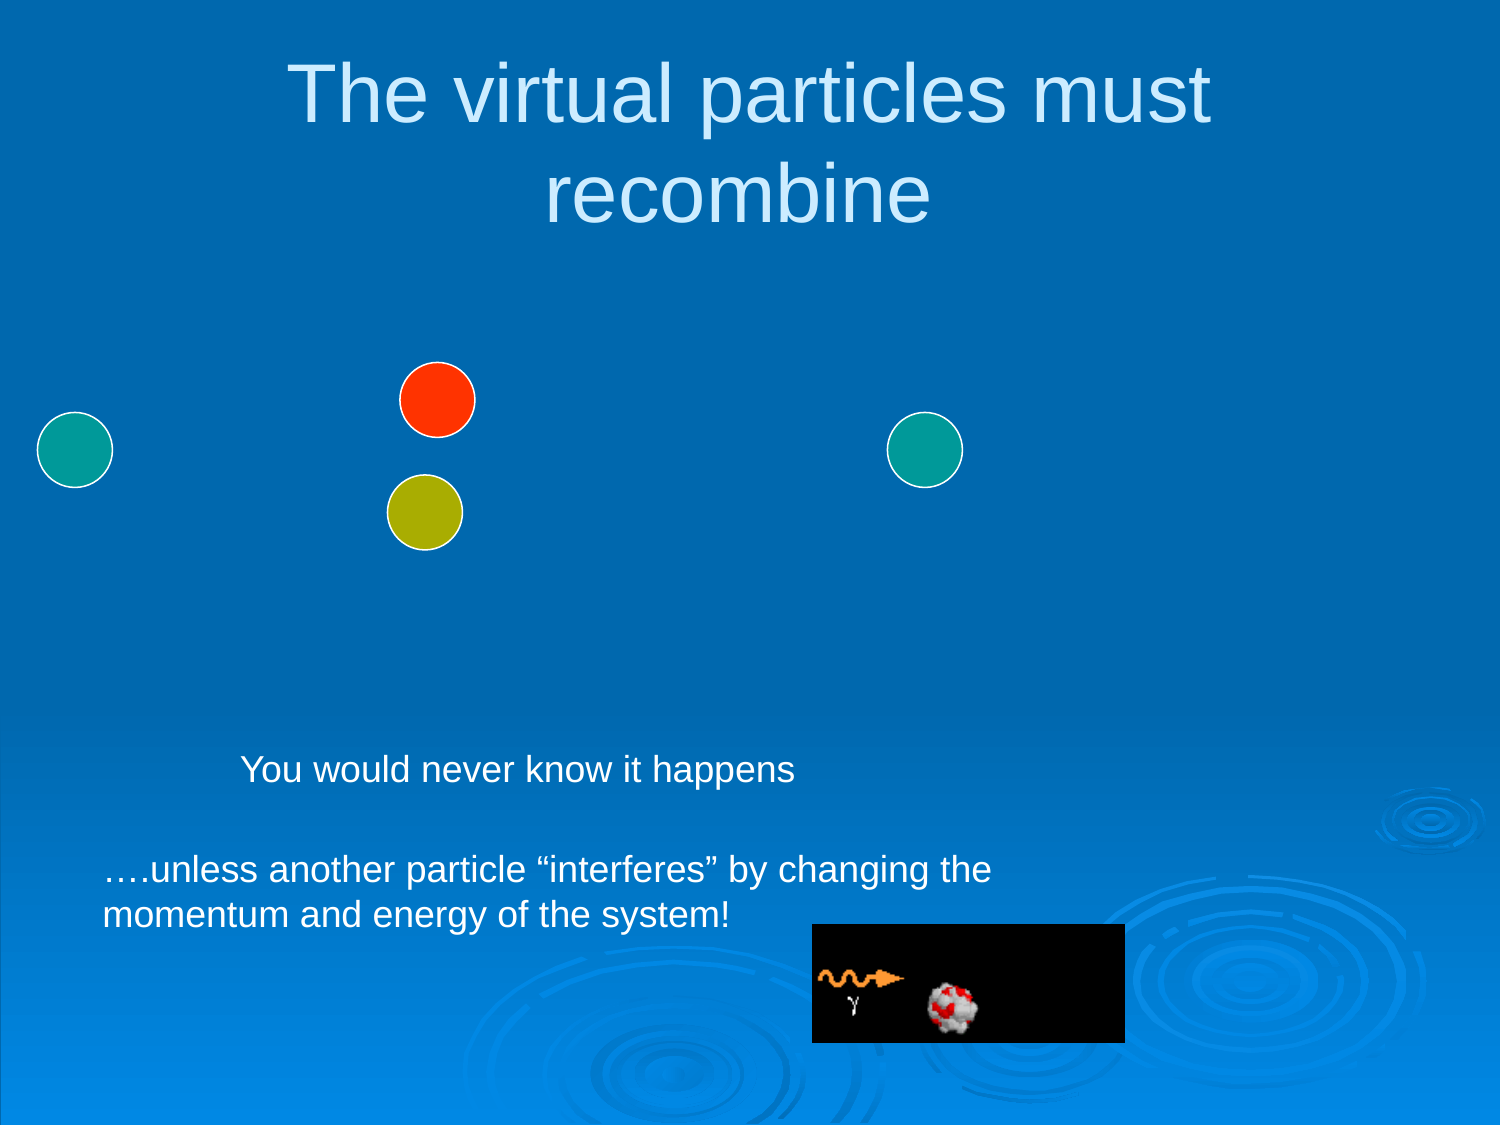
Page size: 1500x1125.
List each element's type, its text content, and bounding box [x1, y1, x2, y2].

text_box [387, 474, 463, 550]
text_box ….unless another particle “interferes” by changing the momentum and energy of the system! [87, 837, 1088, 943]
text_box You would never know it happens [225, 737, 1225, 798]
text_box [399, 362, 475, 438]
text_box [887, 412, 963, 488]
title The virtual particles must recombine [75, 45, 1425, 233]
text_box [37, 412, 113, 488]
picture [812, 924, 1126, 1043]
